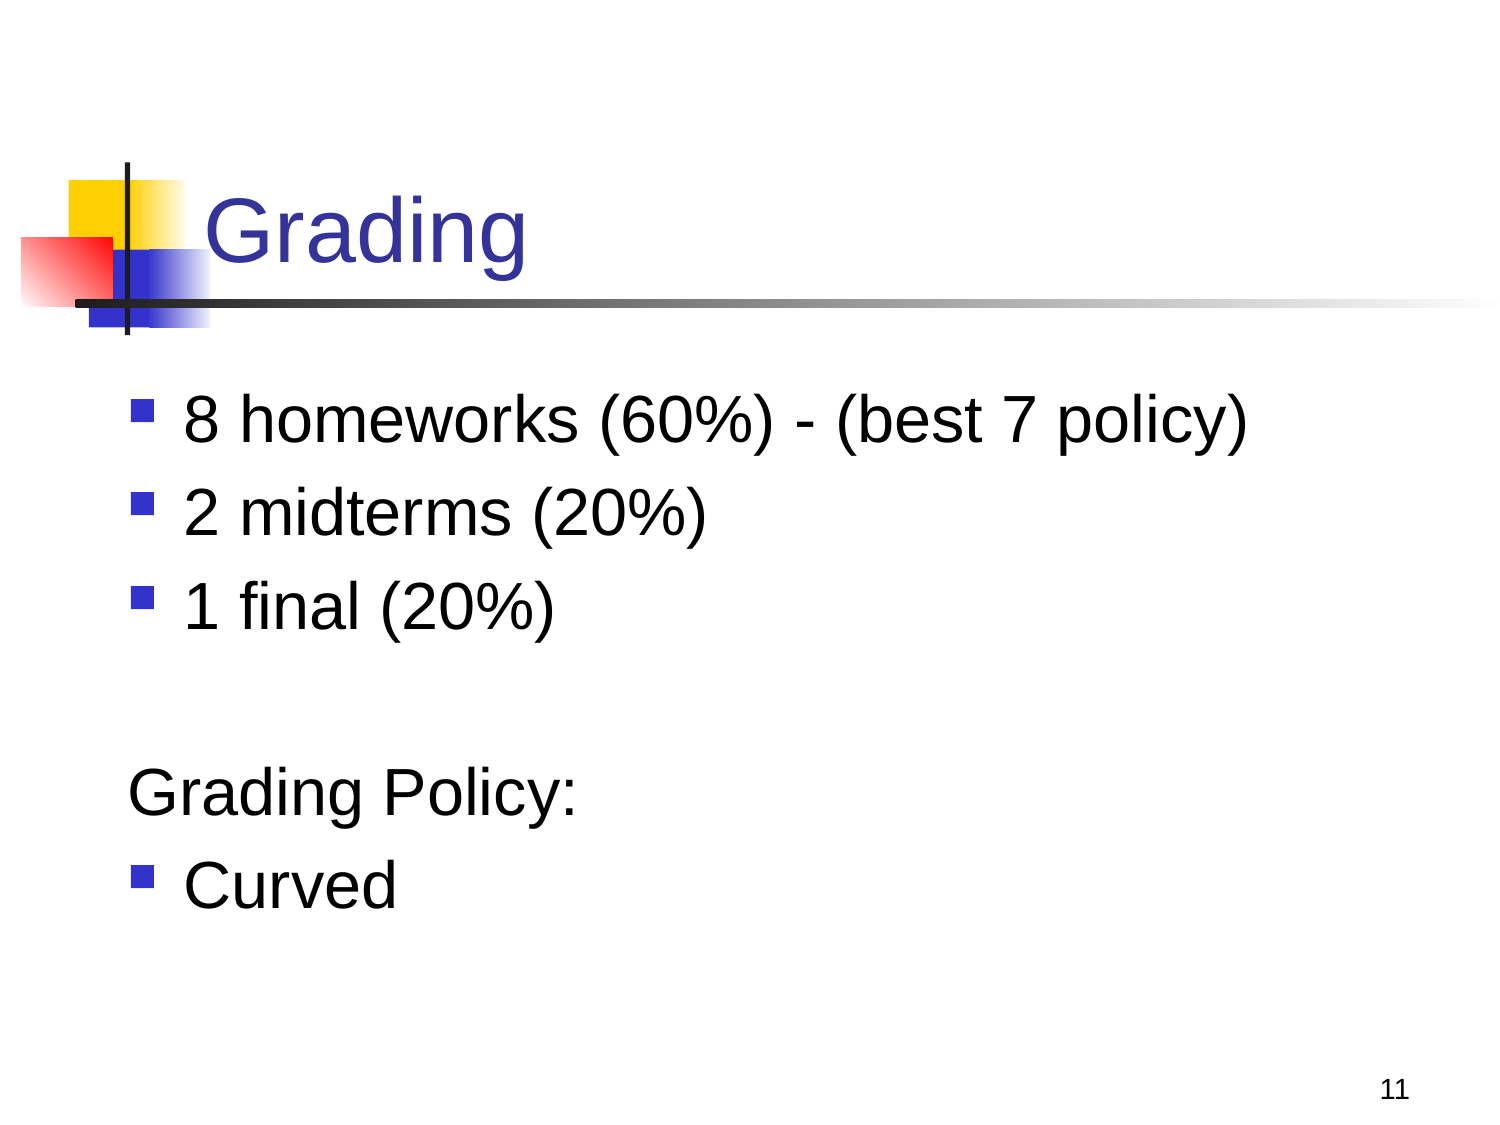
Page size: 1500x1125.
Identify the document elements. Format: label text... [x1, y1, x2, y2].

list 8 homeworks (60%) - (best 7 policy) 2 midterms (20%) 1 final (20%) Grading Policy: Curved [112, 275, 1388, 1000]
slide_number 11 [1112, 1037, 1426, 1113]
title Grading [188, 101, 1468, 289]
